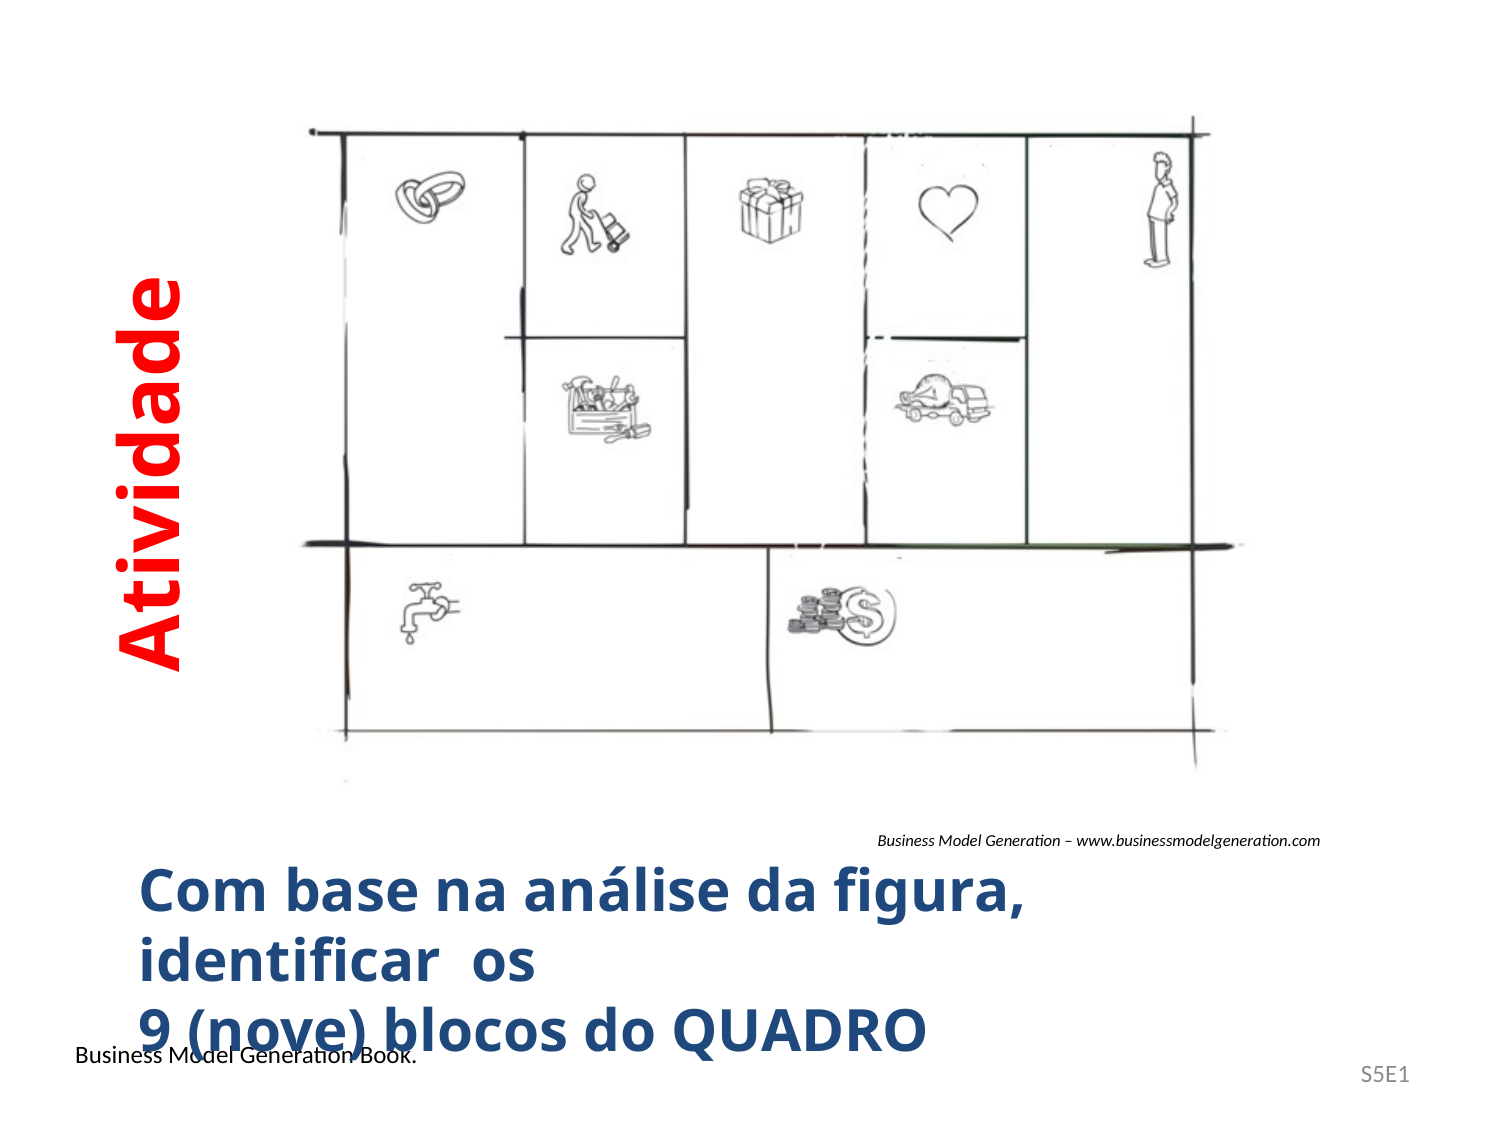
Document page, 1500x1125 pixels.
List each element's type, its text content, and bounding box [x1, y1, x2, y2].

text_box Business Model Generation – www.businessmodelgeneration.com [862, 822, 1337, 858]
slide_number S5E1 [1074, 1042, 1425, 1103]
text_box Business Model Generation Book. [60, 1031, 433, 1076]
text_box Com base na análise da figura, identificar os 9 (nove) blocos do QUADRO [124, 846, 1273, 1071]
text_box Atividade [88, 260, 204, 687]
picture [265, 113, 1263, 833]
